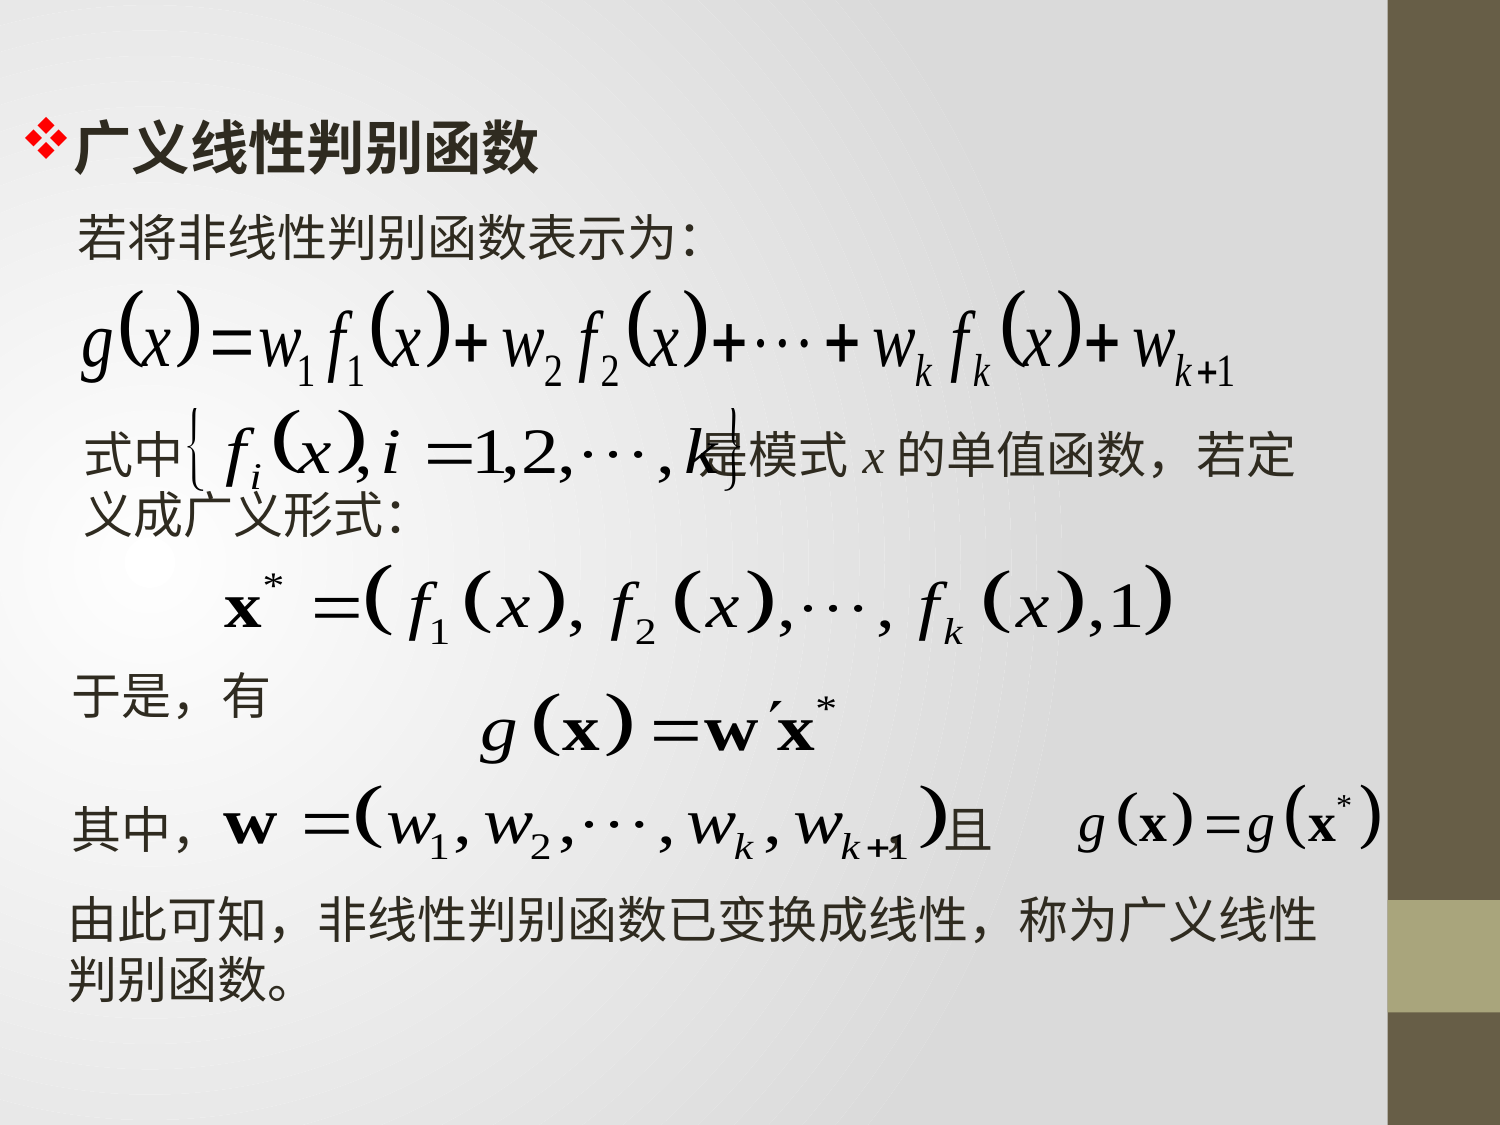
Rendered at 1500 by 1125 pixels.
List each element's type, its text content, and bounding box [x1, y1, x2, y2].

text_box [212, 556, 1179, 666]
text_box 其中， ， 且 [968, 791, 1064, 867]
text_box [211, 772, 959, 882]
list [67, 287, 1247, 408]
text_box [464, 680, 849, 789]
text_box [176, 407, 761, 506]
text_box 其中， ， 且 [56, 791, 208, 867]
text_box 由此可知，非线性判别函数已变换成线性，称为广义线性判别函数。 [52, 881, 1376, 1017]
text_box 于是，有 [56, 656, 340, 732]
text_box 式中 是模式x的单值函数，若定义成广义形式： [68, 415, 1356, 551]
text_box 广义线性判别函数 若将非线性判别函数表示为： [5, 103, 1341, 274]
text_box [1067, 776, 1389, 879]
